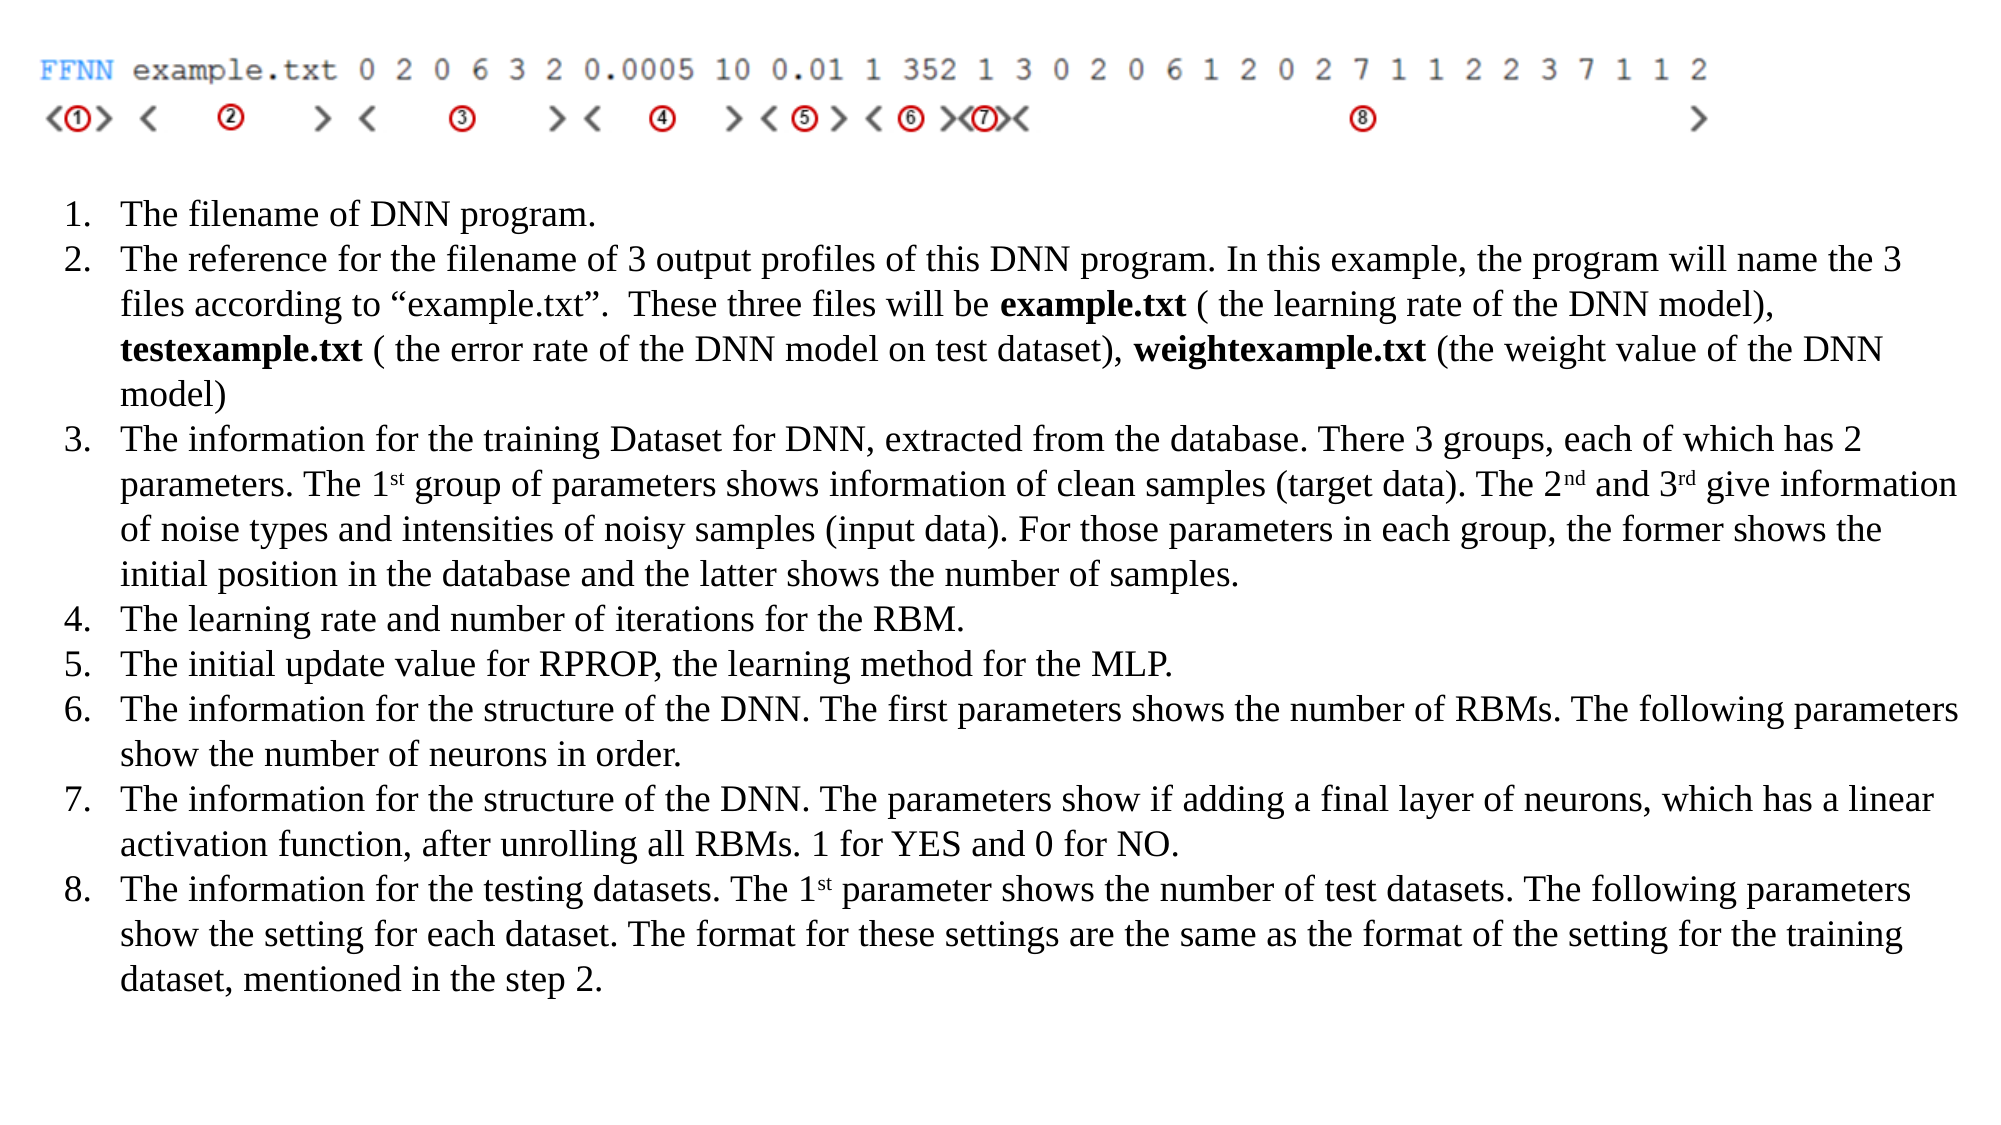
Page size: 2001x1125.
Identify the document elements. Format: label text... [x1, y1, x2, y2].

picture [35, 52, 1730, 148]
text_box The filename of DNN program. The reference for the filename of 3 output profiles of this DNN program. In this example, the program will name the 3 files according to “example.txt”. These three files will be example.txt ( the learning rate of the DNN model), testexample.txt ( the error rate of the DNN model on test dataset), weightexample.txt (the weight value of the DNN model) The information for the training Dataset for DNN, extracted from the database. There 3 groups, each of which has 2 parameters. The 1st group of parameters shows information of clean samples (target data). The 2nd and 3rd give information of noise types and intensities of noisy samples (input data). For those parameters in each group, the former shows the initial position in the database and the latter shows the number of samples. The learning rate and number of iterations for the RBM. The initial update value for RPROP, the learning method for the MLP. The information for the structure of the DNN. The first parameters shows the number of RBMs. The following parameters show the number of neurons in order. The information for the structure of the DNN. The parameters show if adding a final layer of neurons, which has a linear activation function, after unrolling all RBMs. 1 for YES and 0 for NO. The information for the testing datasets. The 1st parameter shows the number of test datasets. The following parameters show the setting for each dataset. The format for these settings are the same as the format of the setting for the training dataset, mentioned in the step 2. [49, 181, 1987, 1052]
